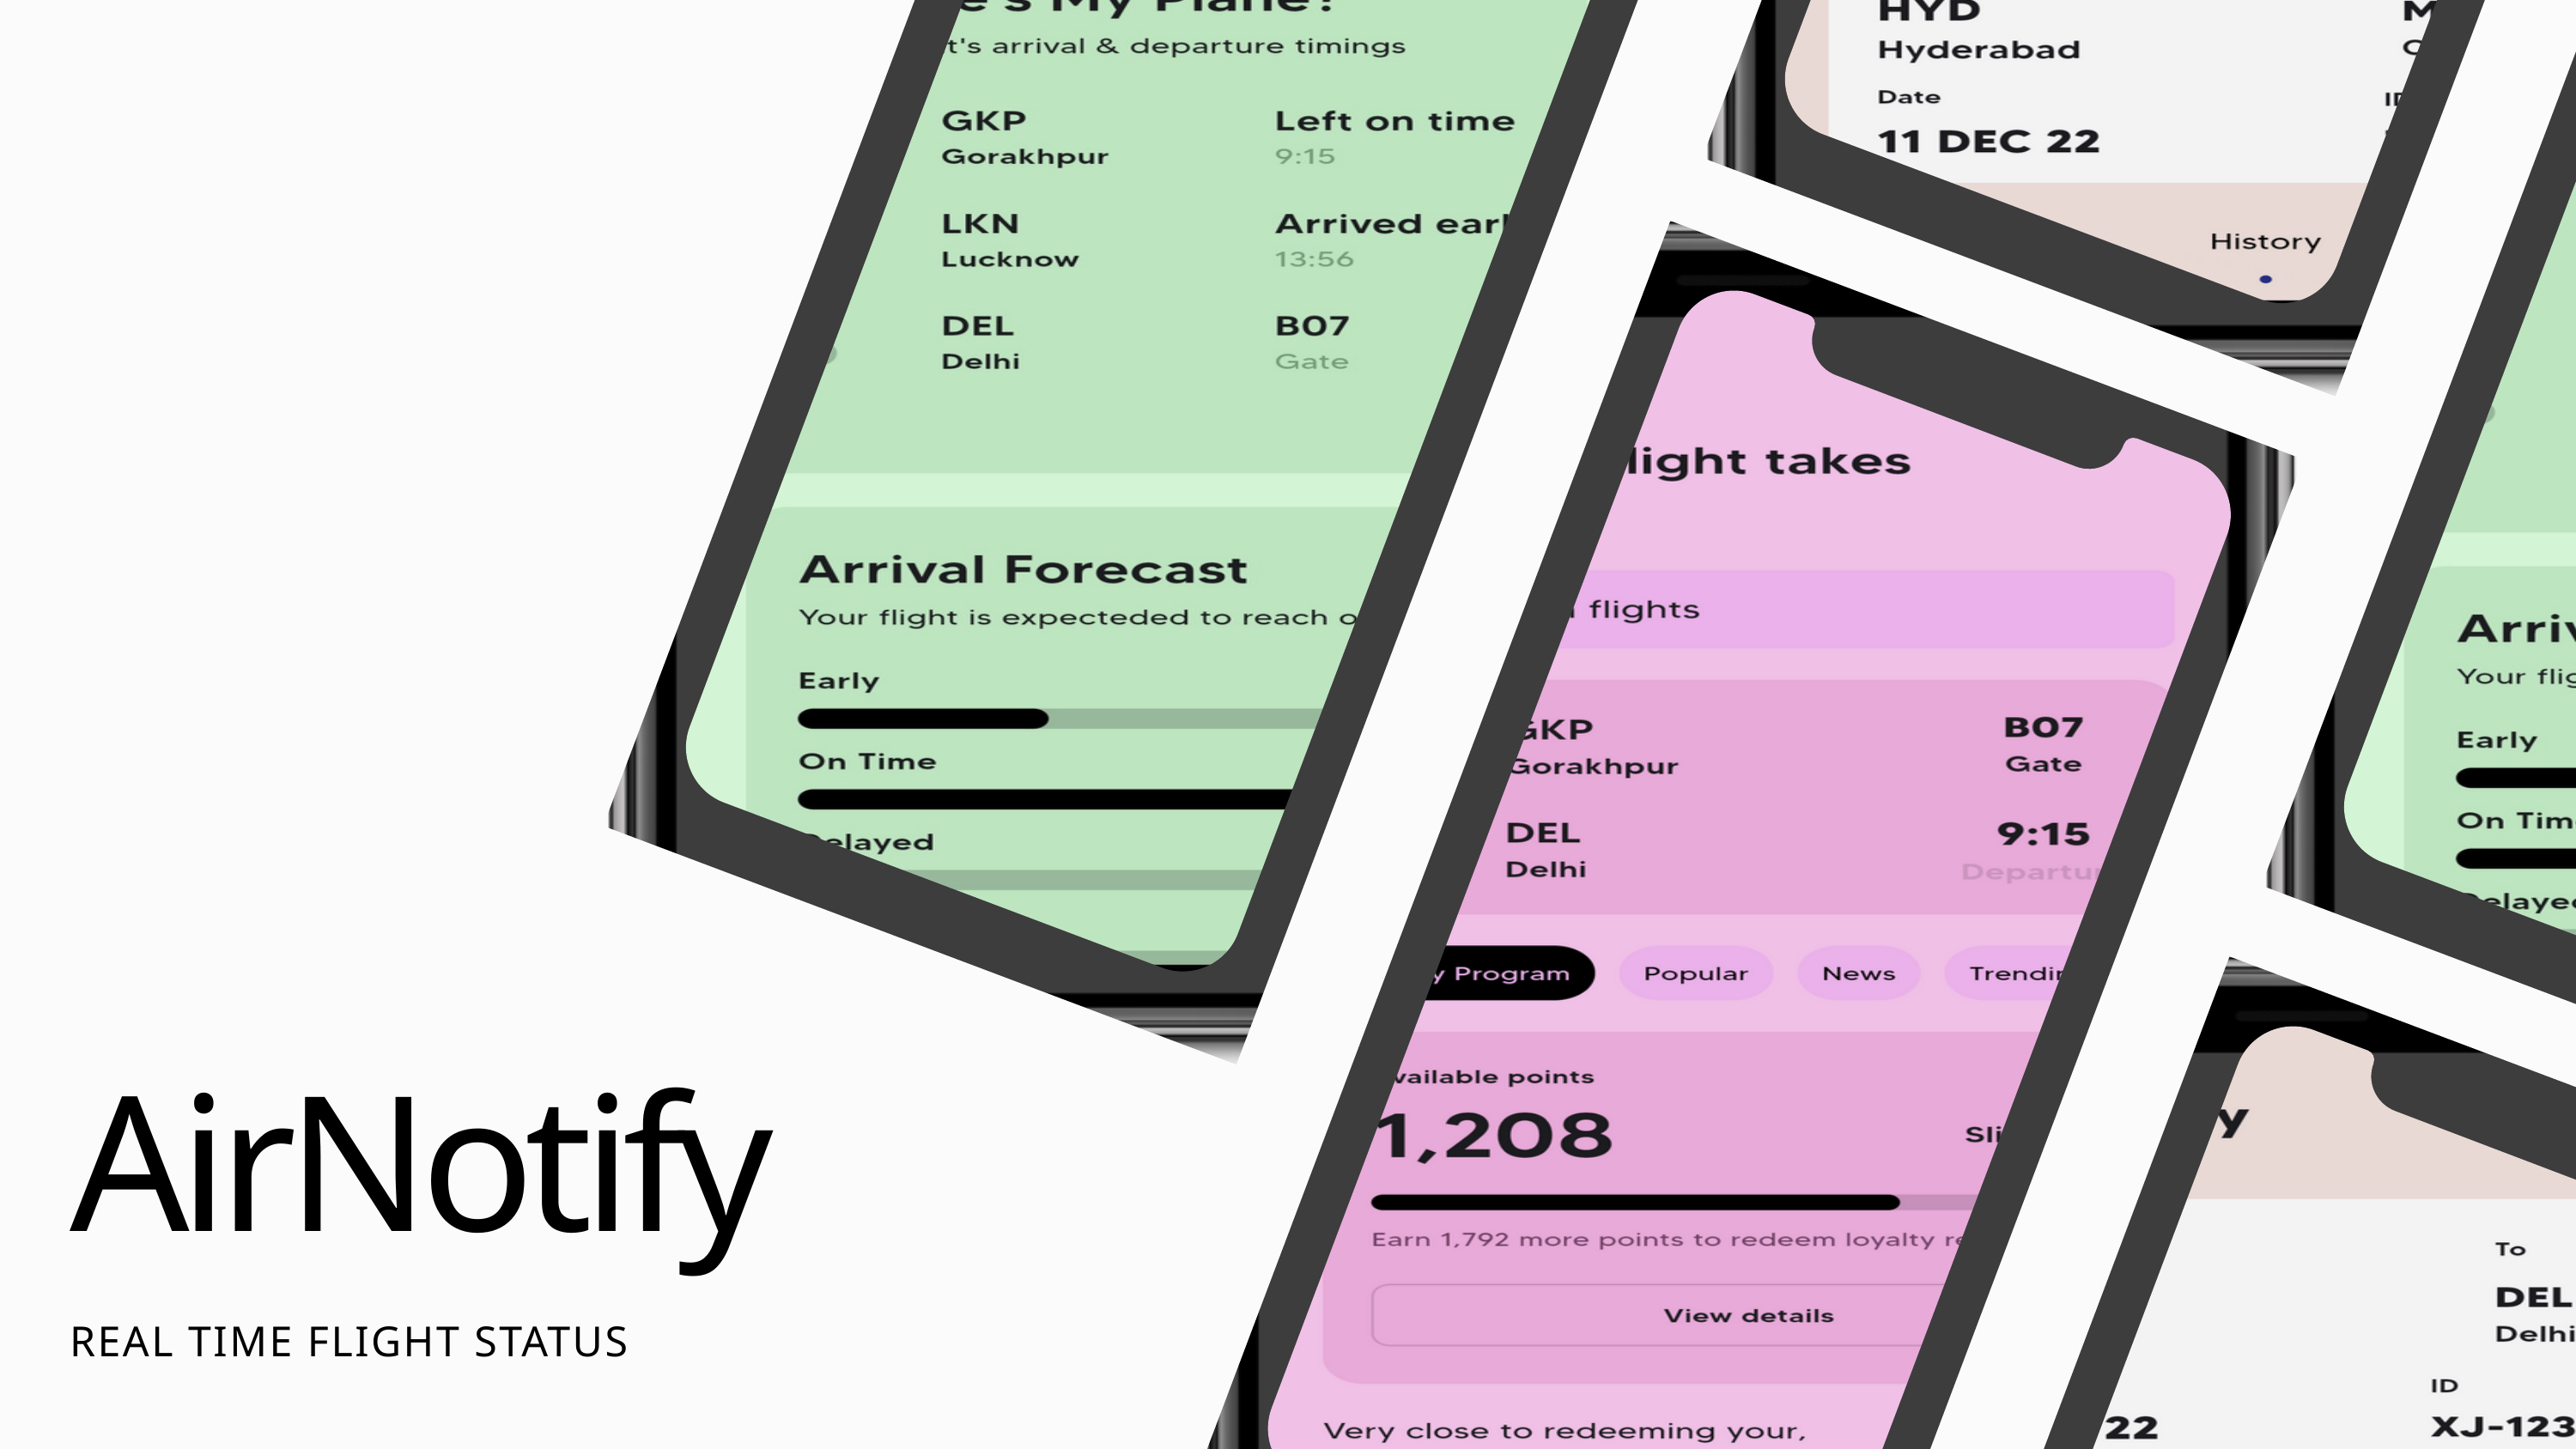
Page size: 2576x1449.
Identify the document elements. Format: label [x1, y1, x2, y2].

picture [1501, 0, 1638, 295]
picture [1642, 221, 1868, 295]
picture [2261, 322, 2482, 969]
text_box [1923, 0, 2478, 322]
text_box [1406, 295, 2083, 1449]
picture [1206, 990, 1406, 1449]
picture [2137, 322, 2364, 397]
picture [2083, 376, 2304, 1031]
text_box [69, 1064, 885, 1363]
picture [603, 242, 823, 909]
text_box [2482, 0, 2576, 1050]
picture [1037, 990, 1265, 1064]
picture [2201, 956, 2427, 1031]
text_box [1965, 1031, 2576, 1449]
picture [1702, 0, 1923, 241]
text_box [823, 0, 1501, 990]
